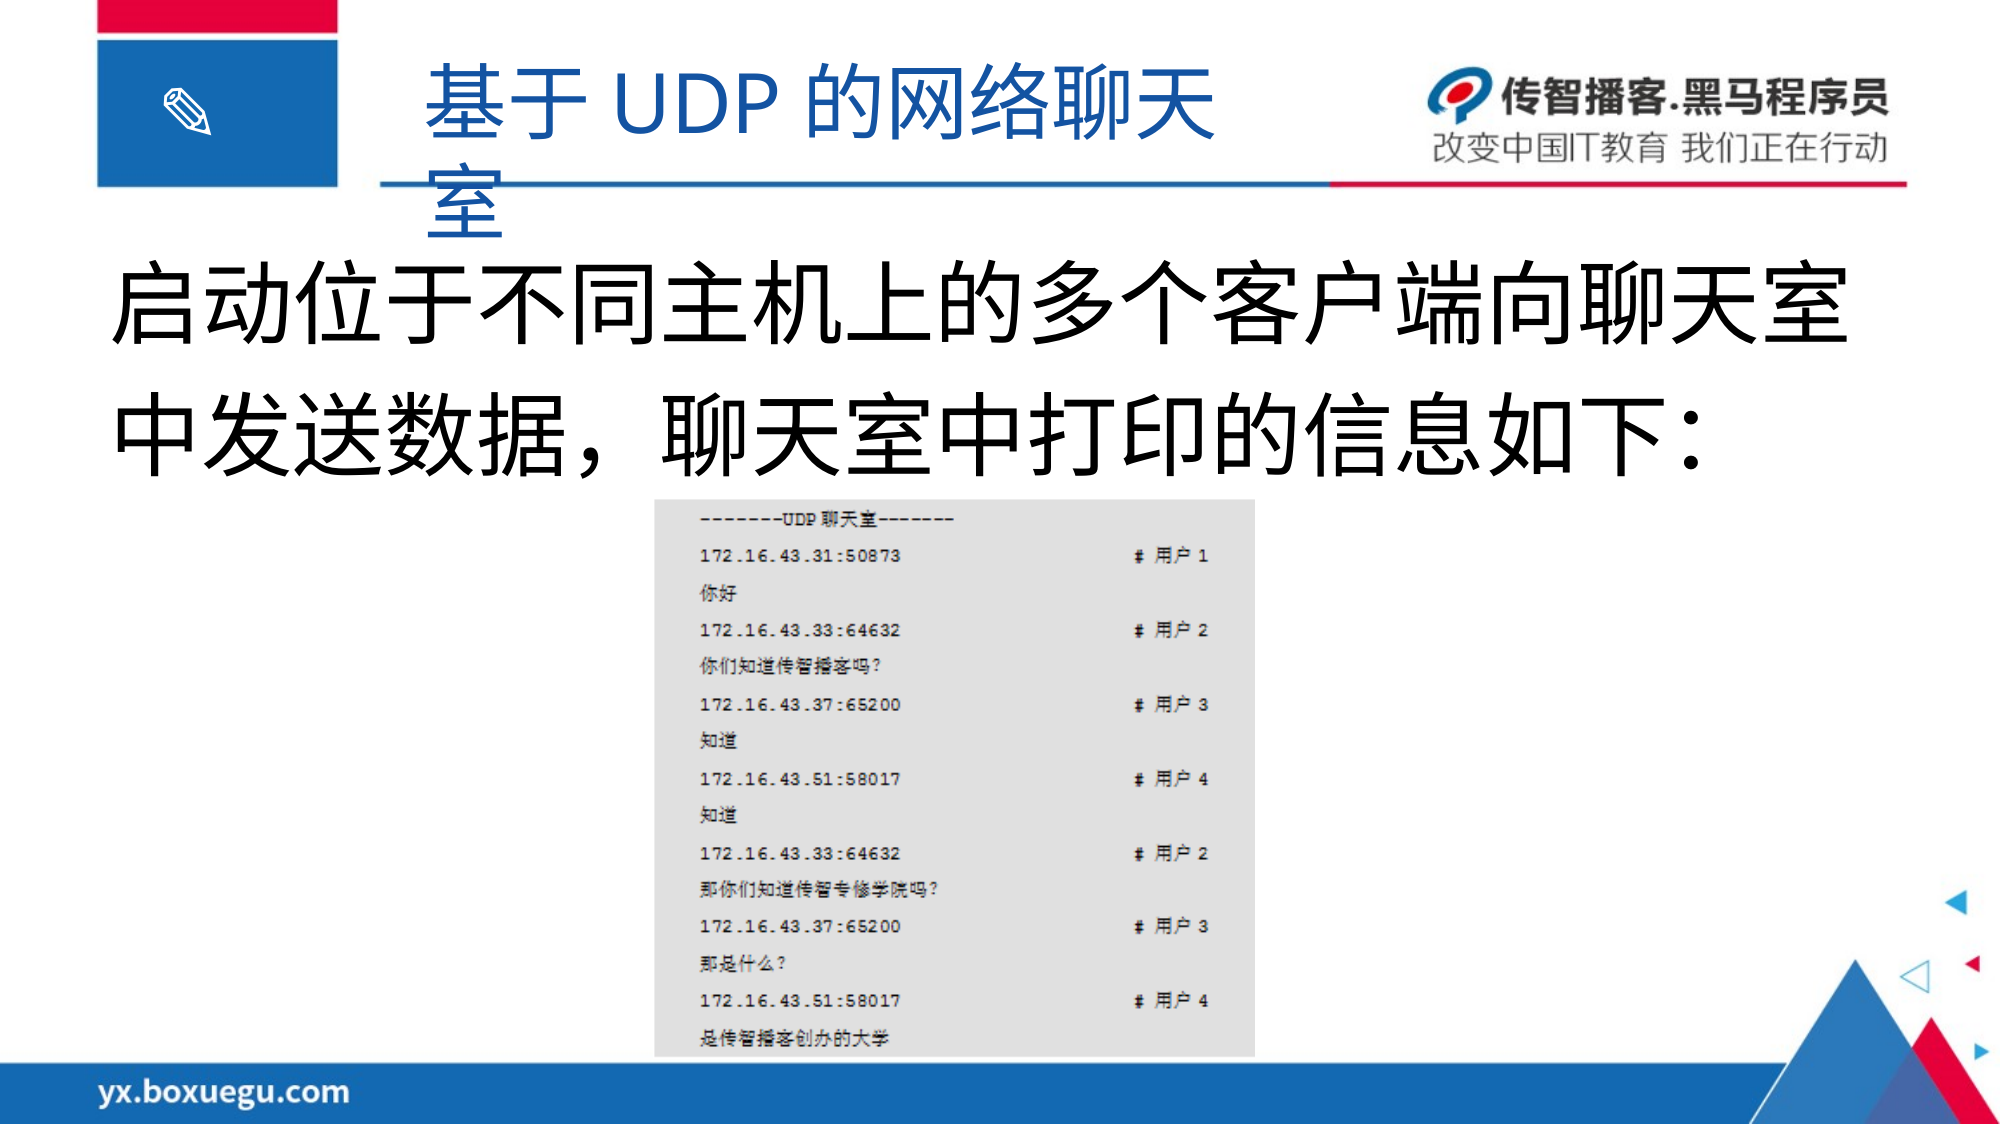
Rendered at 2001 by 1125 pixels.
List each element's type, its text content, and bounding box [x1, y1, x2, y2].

text_box 启动位于不同主机上的多个客户端向聊天室中发送数据，聊天室中打印的信息如下： [94, 216, 1938, 496]
picture [0, 0, 2000, 1124]
text_box 基于UDP的网络聊天室 [409, 43, 1292, 216]
